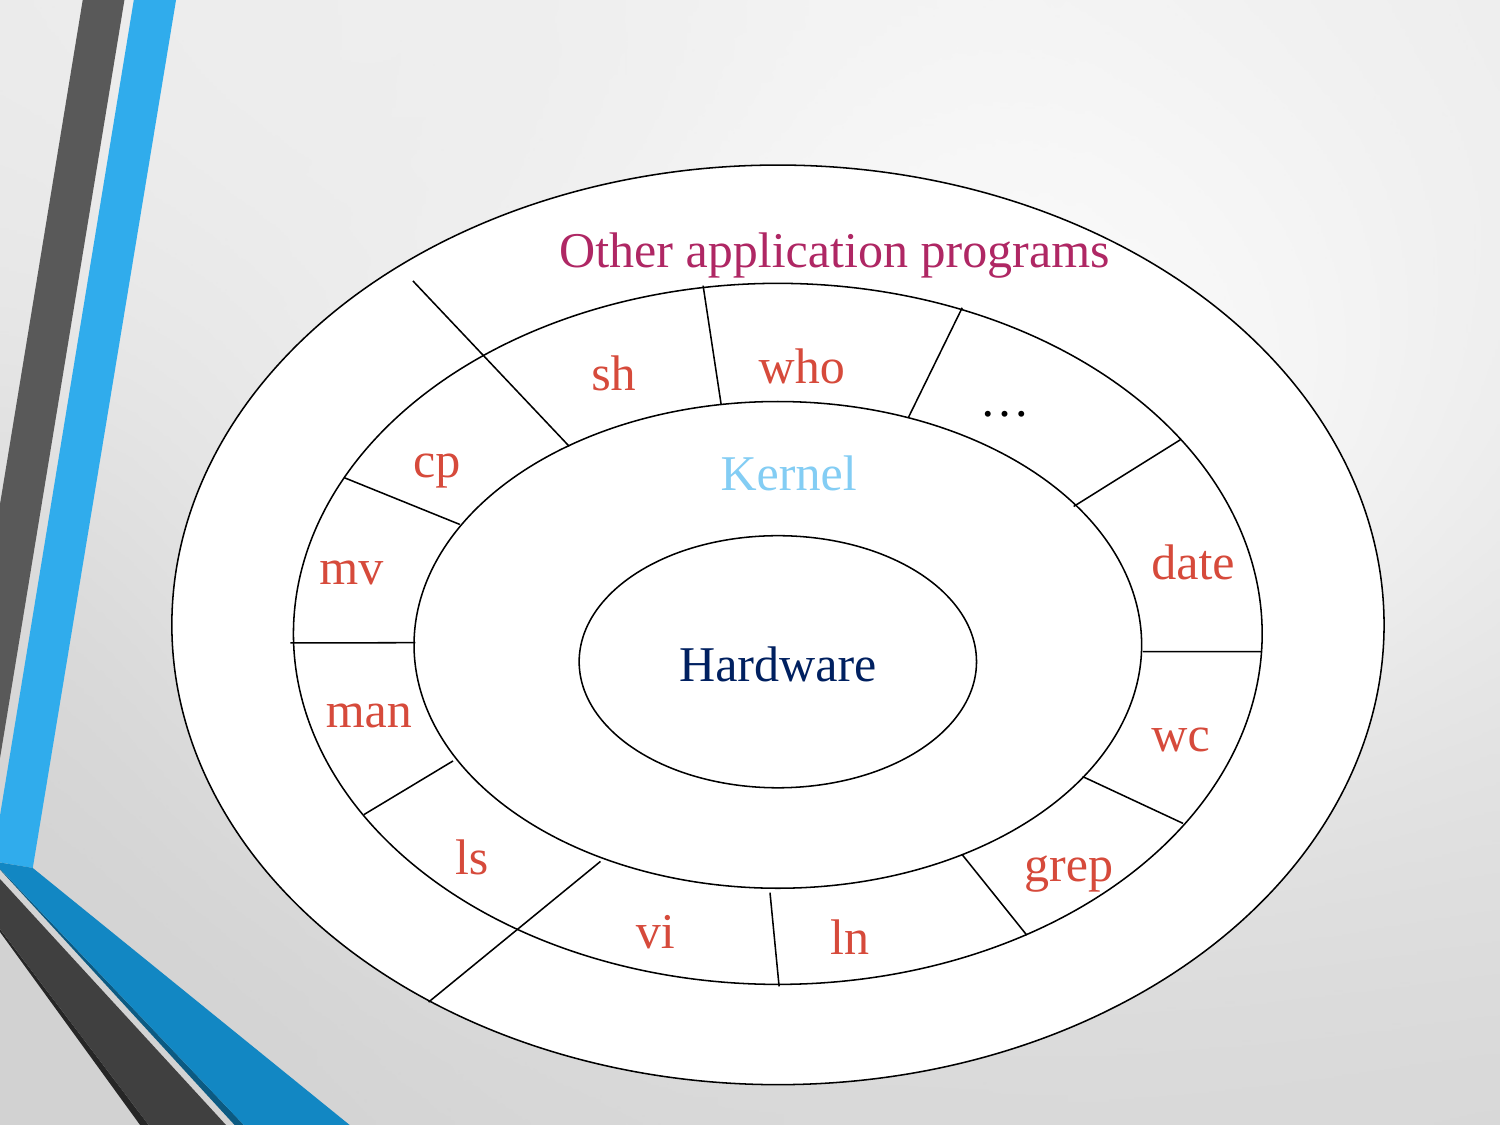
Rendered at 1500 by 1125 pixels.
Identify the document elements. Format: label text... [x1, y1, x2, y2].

text_box who [743, 325, 860, 401]
text_box [293, 285, 1263, 651]
text_box vi [621, 890, 690, 966]
text_box [1028, 652, 1262, 876]
text_box Other application programs [544, 209, 1125, 285]
text_box [318, 714, 1095, 985]
text_box wc [1136, 694, 1225, 769]
text_box date [1136, 522, 1250, 598]
text_box cp [398, 419, 476, 495]
text_box [293, 643, 415, 728]
text_box Hardware [579, 535, 977, 788]
text_box mv [304, 526, 399, 602]
text_box sh [576, 332, 651, 408]
text_box ls [440, 816, 504, 892]
text_box … [964, 359, 1045, 434]
text_box grep [1009, 823, 1129, 899]
text_box [171, 165, 1385, 1085]
text_box [414, 401, 1142, 889]
text_box Kernel [705, 432, 872, 508]
text_box man [311, 669, 428, 745]
text_box ln [815, 897, 885, 973]
